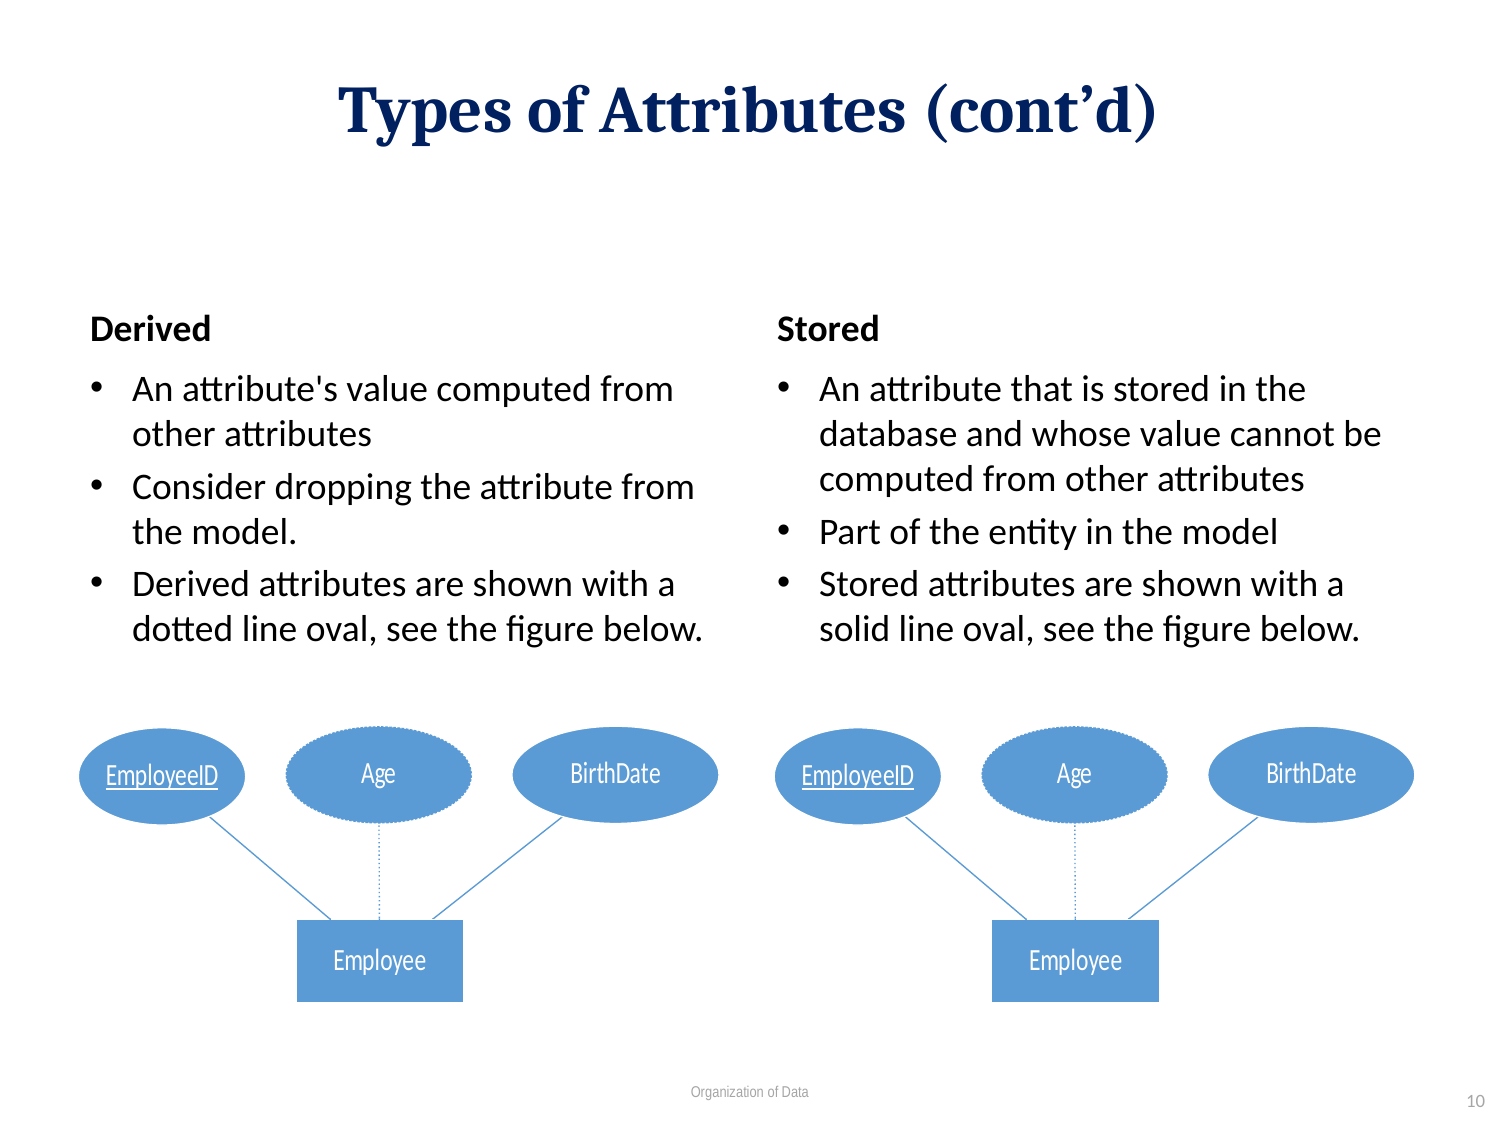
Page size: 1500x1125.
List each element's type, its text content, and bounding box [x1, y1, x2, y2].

title Types of Attributes (cont’d) [75, 0, 1425, 213]
slide_number 10 [1074, 1074, 1500, 1125]
picture [74, 721, 721, 1006]
picture [770, 721, 1417, 1006]
list An attribute that is stored in the database and whose value cannot be computed from other attributes Part of the entity in the model Stored attributes are shown with a solid line oval, see the figure below. [761, 356, 1425, 1005]
list Stored [761, 251, 1425, 356]
list Derived [75, 251, 738, 356]
footer Organization of Data [425, 1074, 1074, 1121]
list An attribute's value computed from other attributes Consider dropping the attribute from the model. Derived attributes are shown with a dotted line oval, see the figure below. [75, 356, 738, 1005]
